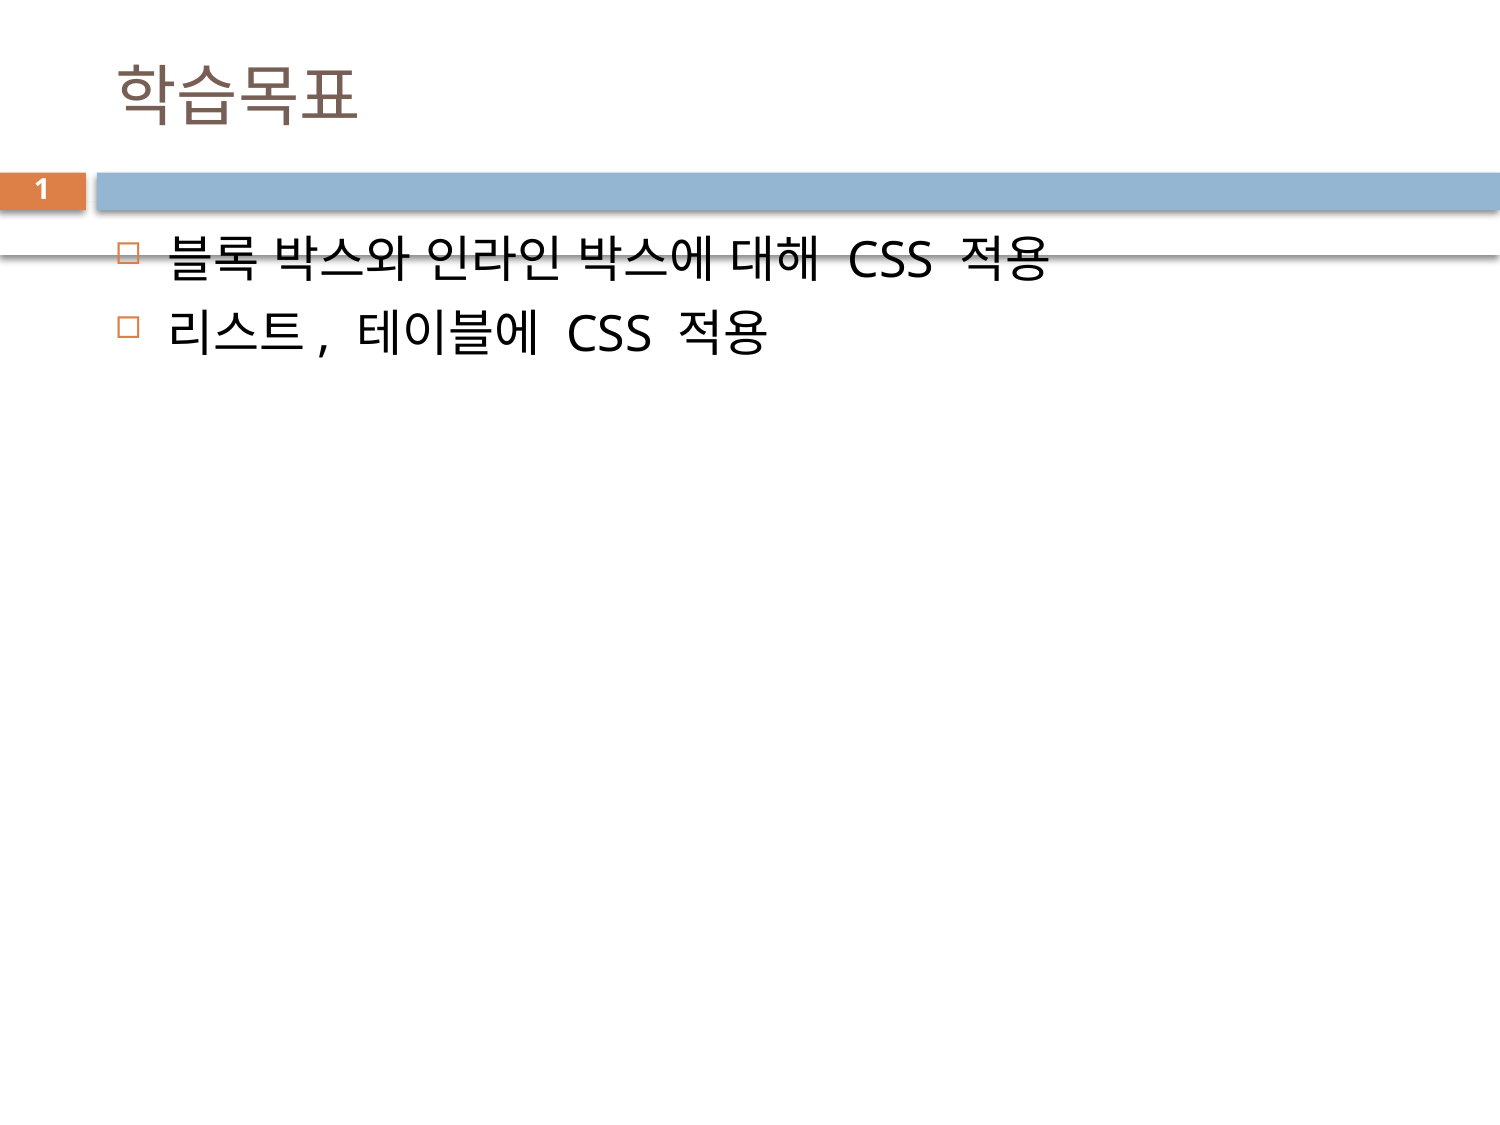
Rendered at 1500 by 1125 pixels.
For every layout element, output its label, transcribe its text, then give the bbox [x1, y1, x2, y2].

list 블록 박스와 인라인 박스에 대해 CSS 적용 리스트, 테이블에 CSS 적용 [100, 219, 1438, 1047]
slide_number 1 [0, 170, 87, 211]
title 학습목표 [100, 37, 1438, 149]
